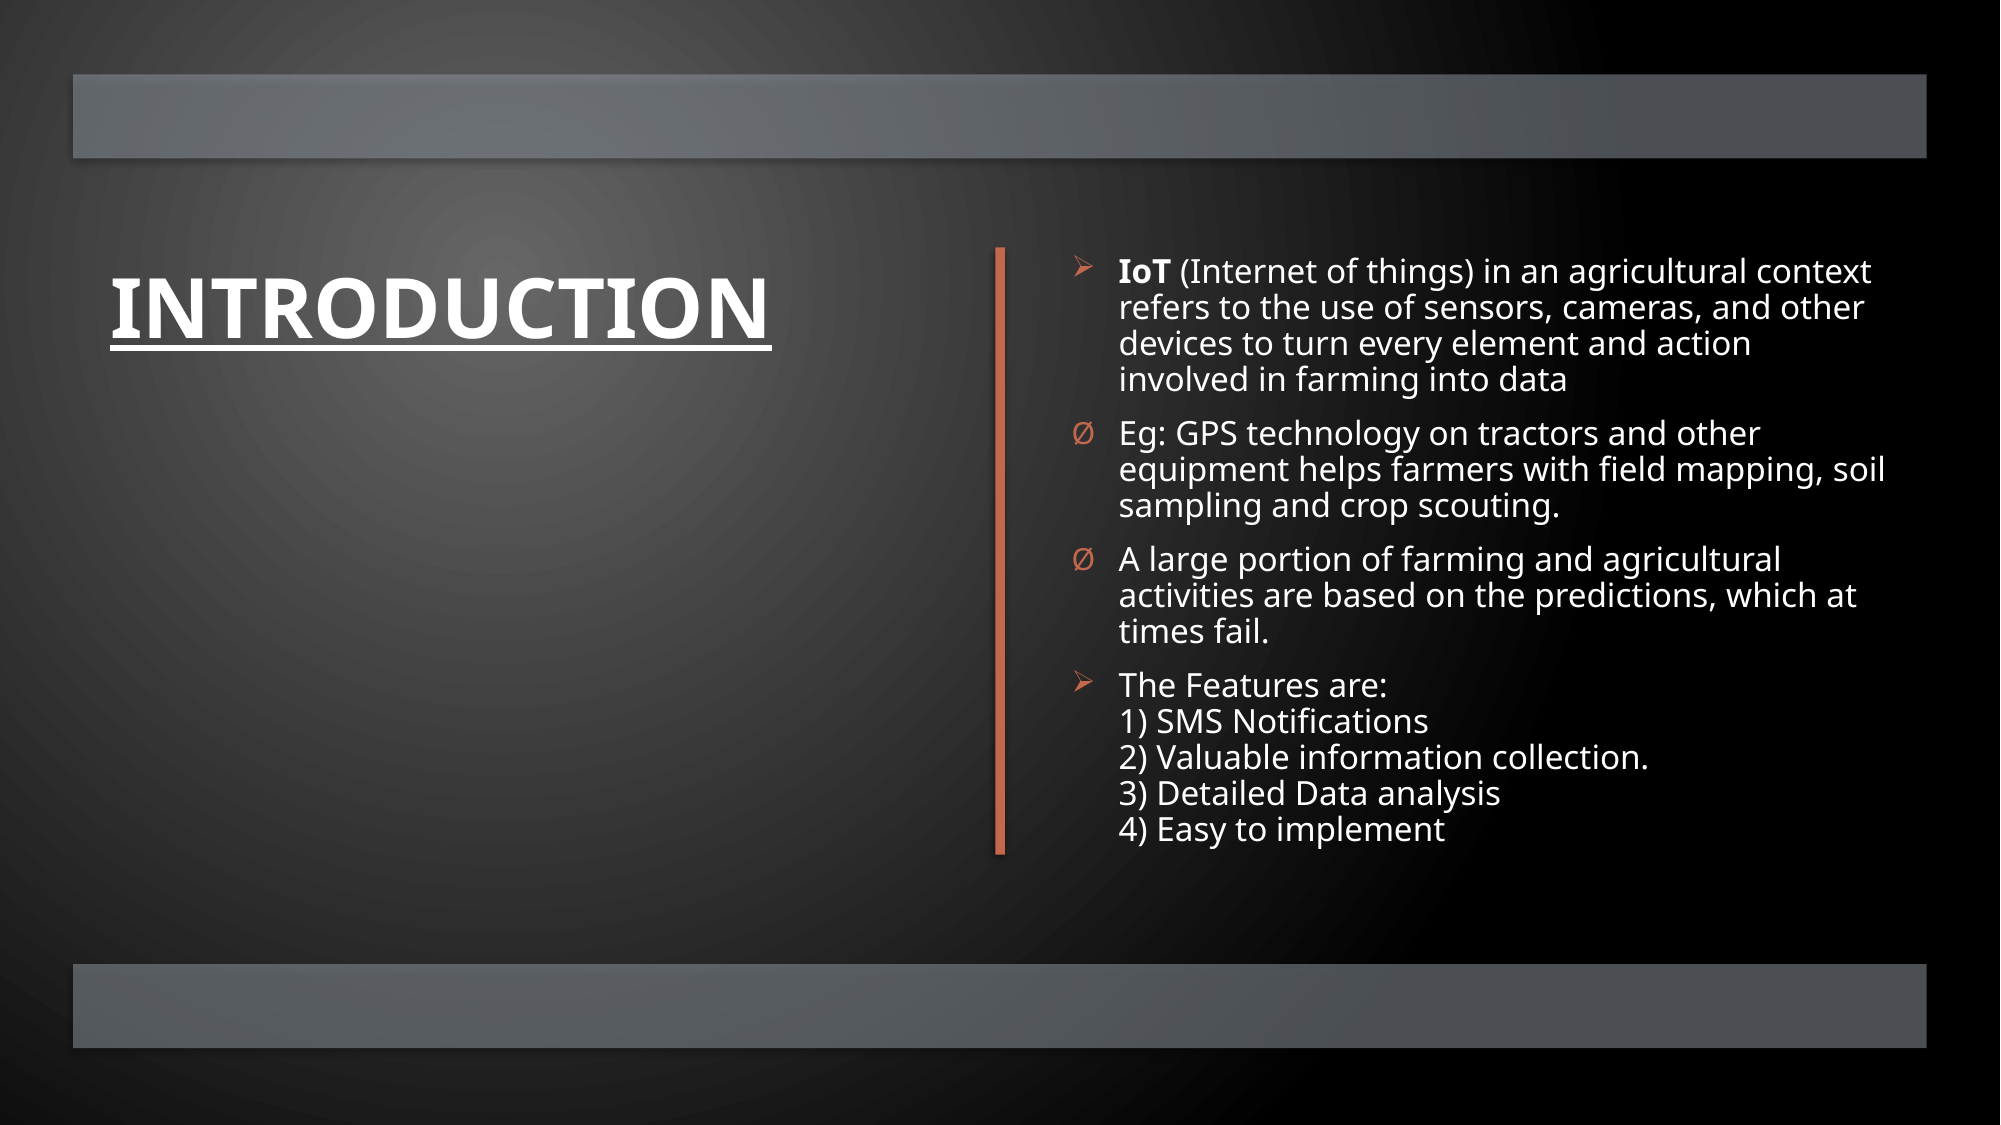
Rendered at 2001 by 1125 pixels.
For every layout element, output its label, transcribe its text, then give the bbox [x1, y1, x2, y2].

title INTRODUCTION [95, 247, 936, 888]
text_box [994, 246, 1006, 856]
text_box [72, 963, 1928, 1049]
list IoT (Internet of things) in an agricultural context refers to the use of sensors, cameras, and other devices to turn every element and action involved in farming into data Eg: GPS technology on tractors and other equipment helps farmers with field mapping, soil sampling and crop scouting. A large portion of farming and agricultural activities are based on the predictions, which at times fail. The Features are: 1) SMS Notifications 2) Valuable information collection. 3) Detailed Data analysis 4) Easy to implement [1056, 247, 1905, 888]
text_box [72, 73, 1928, 159]
text_box [0, 0, 2000, 1125]
